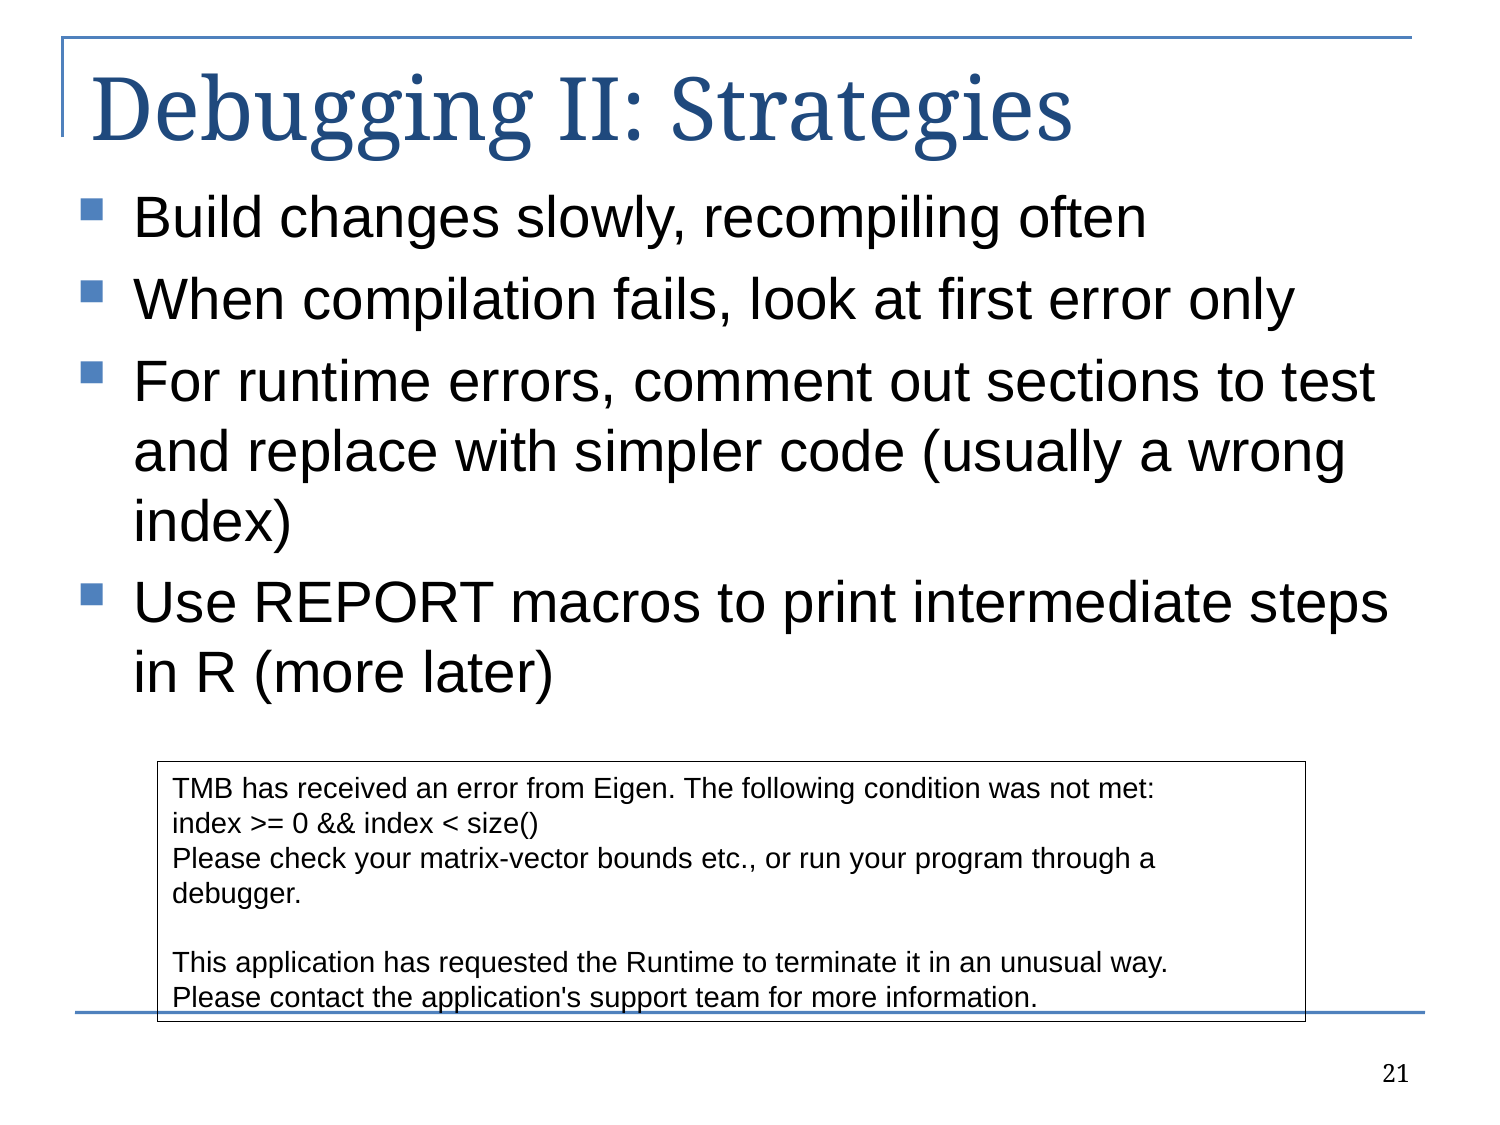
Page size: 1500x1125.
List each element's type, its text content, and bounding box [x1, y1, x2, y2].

list Build changes slowly, recompiling often When compilation fails, look at first error only For runtime errors, comment out sections to test and replace with simpler code (usually a wrong index) Use REPORT macros to print intermediate steps in R (more later) [62, 172, 1413, 727]
text_box TMB has received an error from Eigen. The following condition was not met: index >= 0 && index < size() Please check your matrix-vector bounds etc., or run your program through a debugger. This application has requested the Runtime to terminate it in an unusual way. Please contact the application's support team for more information. [157, 761, 1306, 1022]
title Debugging II: Strategies [75, 45, 1425, 233]
slide_number 21 [1074, 1023, 1426, 1100]
